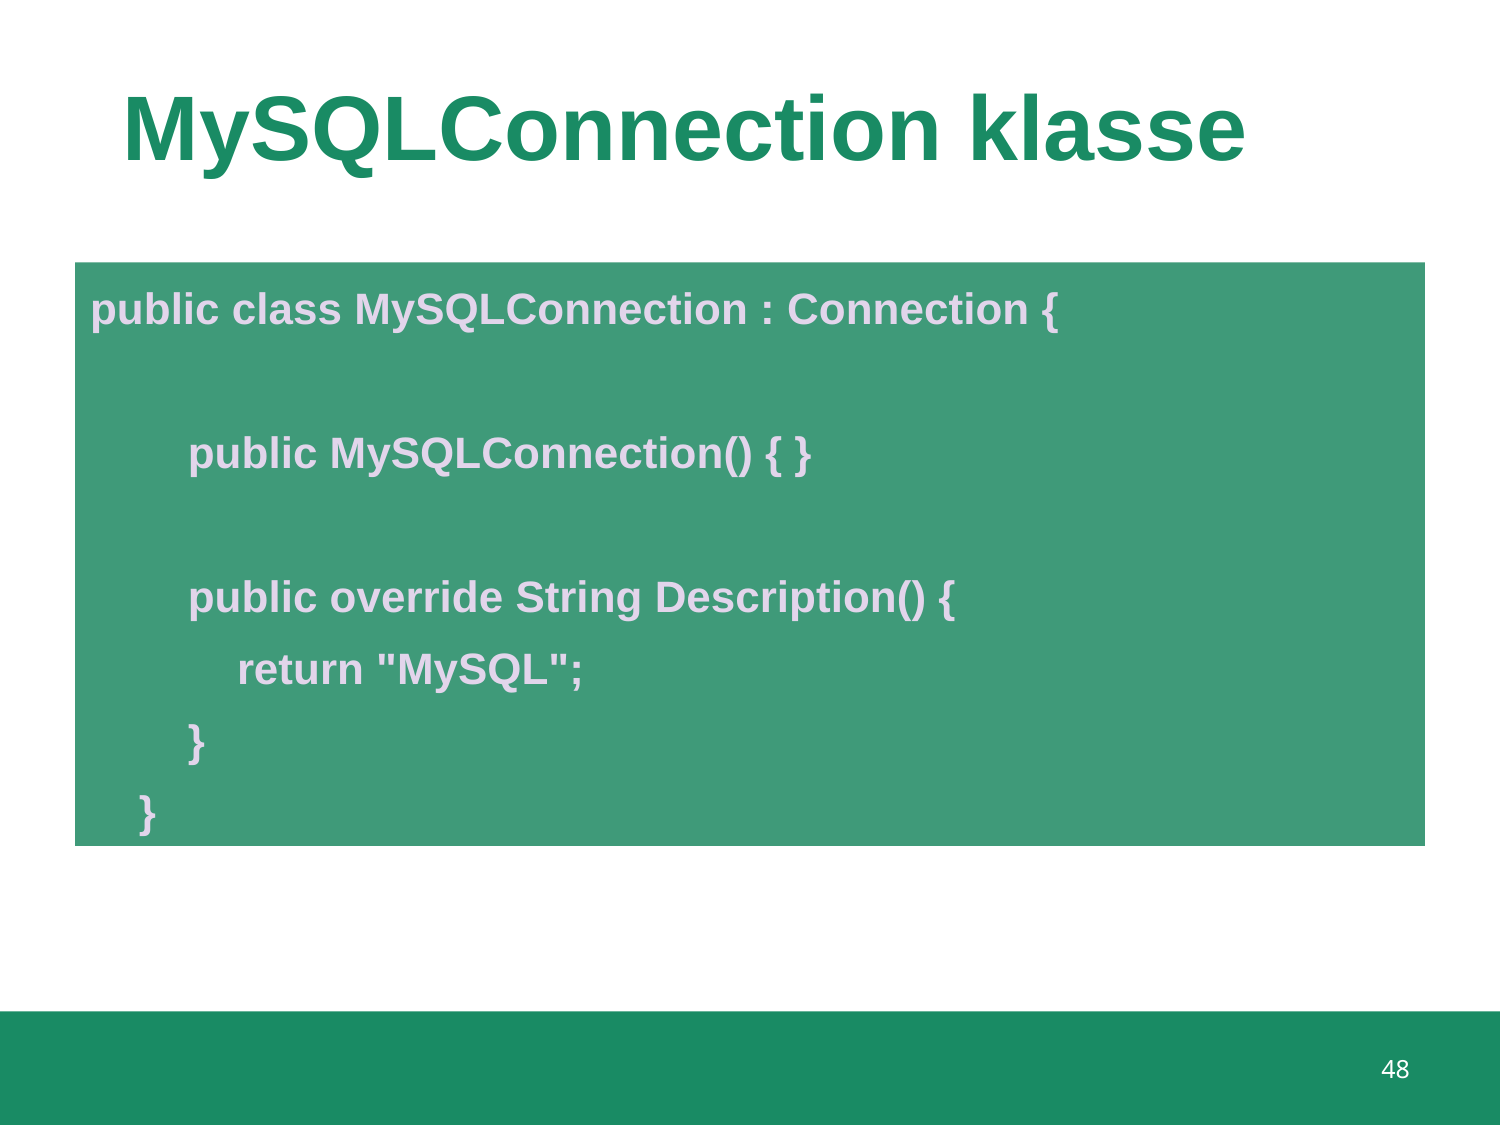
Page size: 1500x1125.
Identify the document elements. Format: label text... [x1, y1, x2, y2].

title MySQLConnection klasse [107, 30, 1425, 218]
list public class MySQLConnection : Connection { public MySQLConnection() { } public override String Description() { return "MySQL"; } } [75, 262, 1425, 846]
slide_number 48 [1338, 1040, 1425, 1101]
